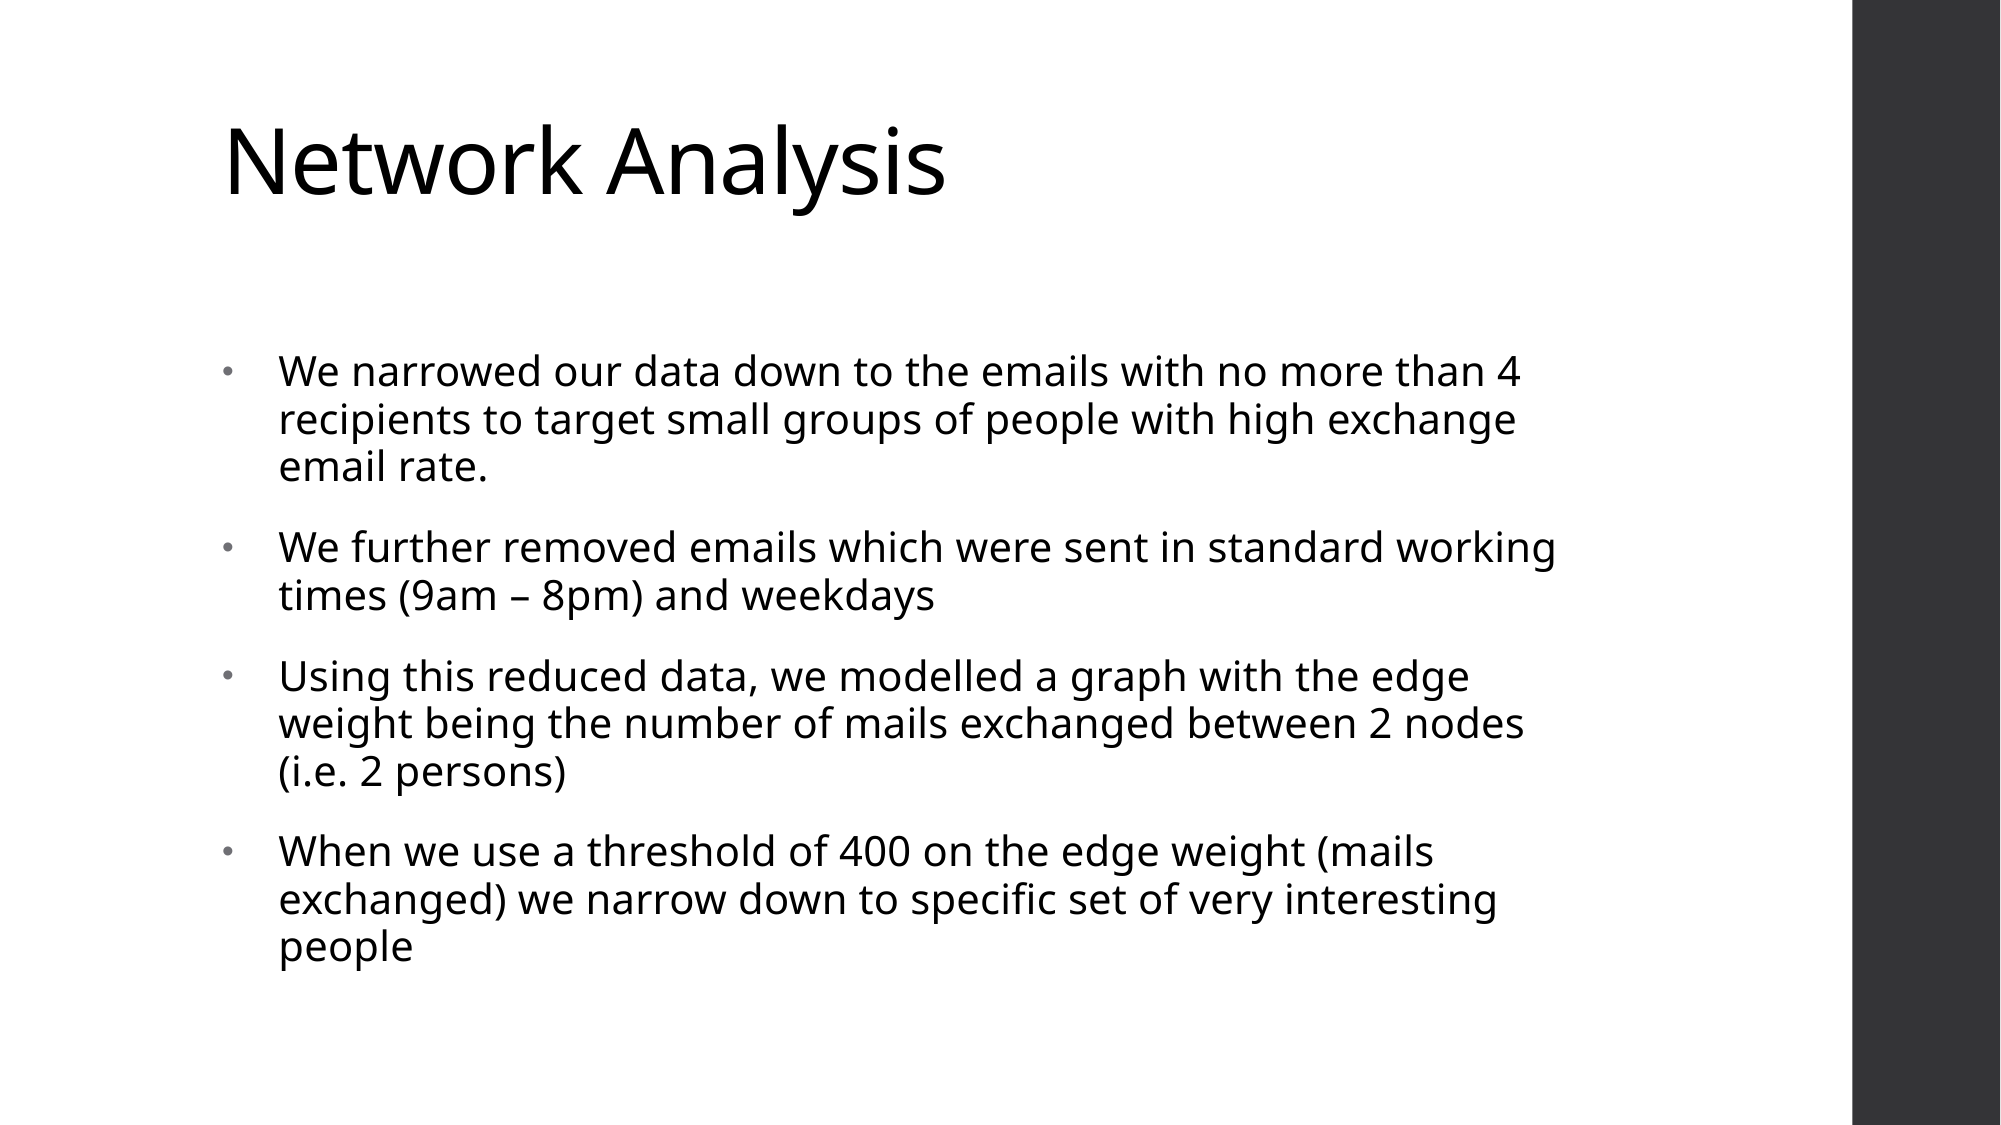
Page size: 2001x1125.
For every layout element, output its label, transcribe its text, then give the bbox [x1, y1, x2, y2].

list We narrowed our data down to the emails with no more than 4 recipients to target small groups of people with high exchange email rate. We further removed emails which were sent in standard working times (9am – 8pm) and weekdays Using this reduced data, we modelled a graph with the edge weight being the number of mails exchanged between 2 nodes (i.e. 2 persons) When we use a threshold of 400 on the edge weight (mails exchanged) we narrow down to specific set of very interesting people [206, 341, 1617, 1014]
title Network Analysis [206, 4, 1797, 223]
